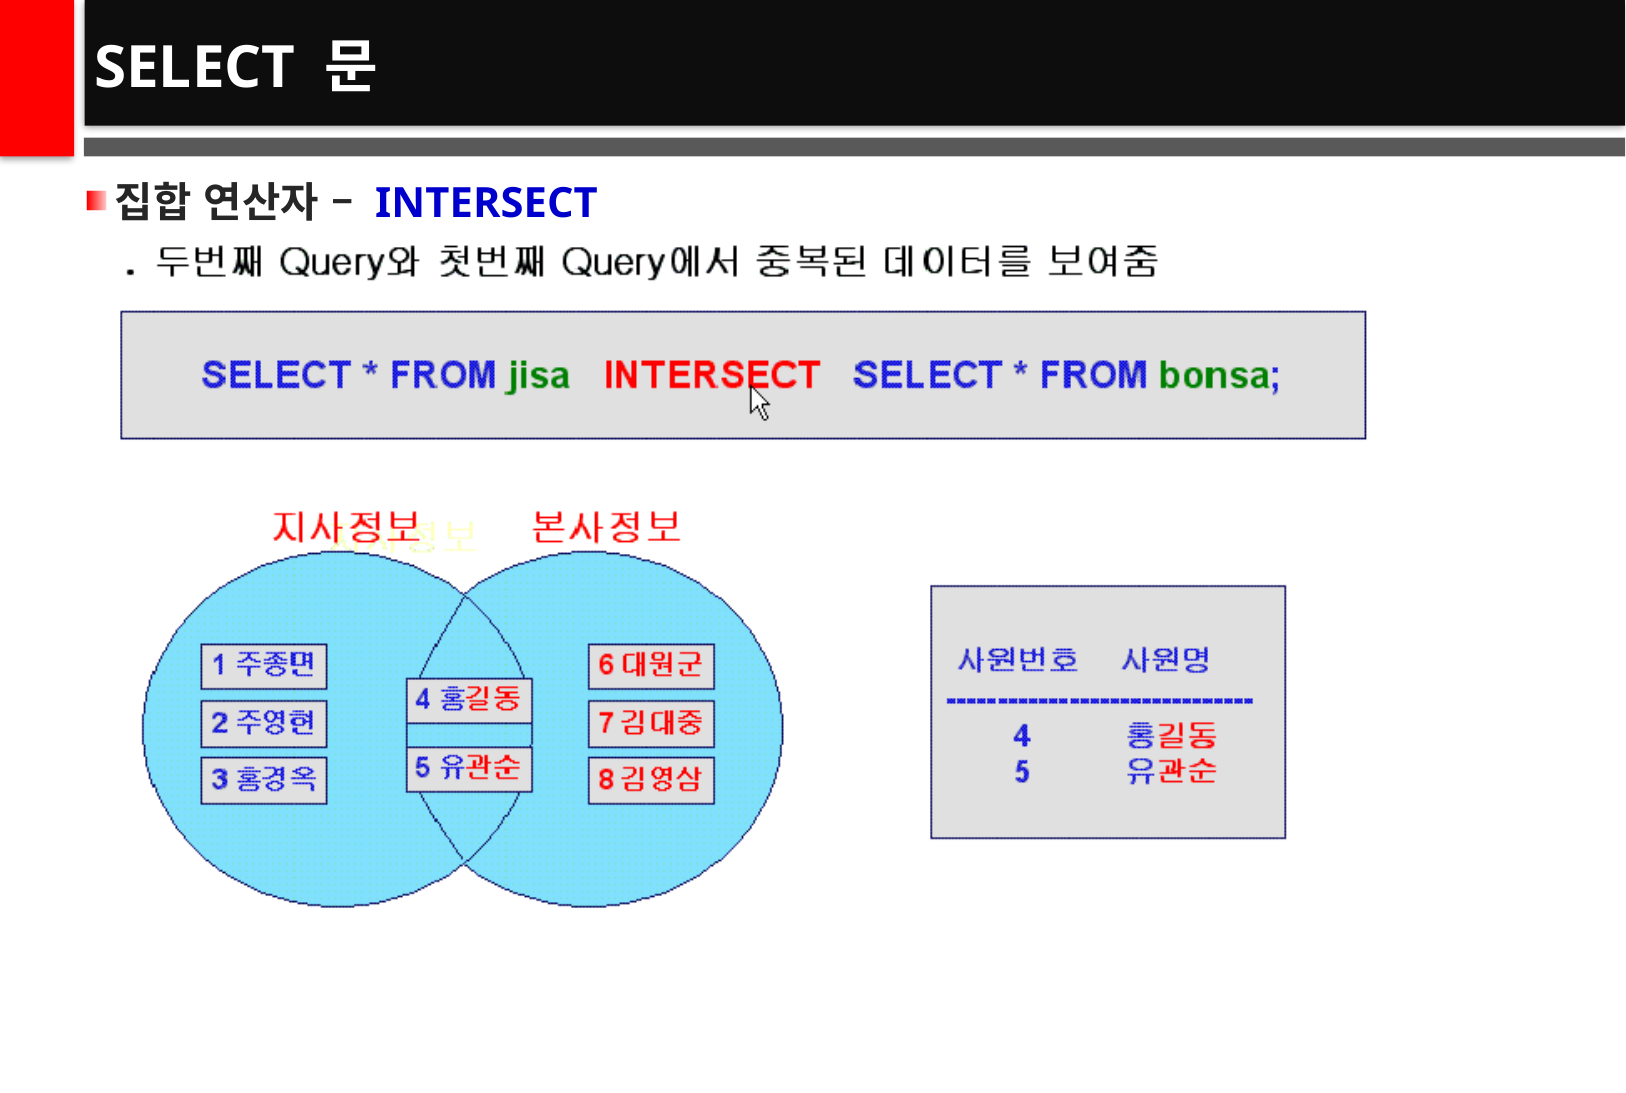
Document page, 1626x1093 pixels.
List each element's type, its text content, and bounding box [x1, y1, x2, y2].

list 집합 연산자 – INTERSECT [70, 168, 1557, 1036]
picture [85, 189, 1395, 944]
title SELECT 문 [79, 3, 1625, 126]
